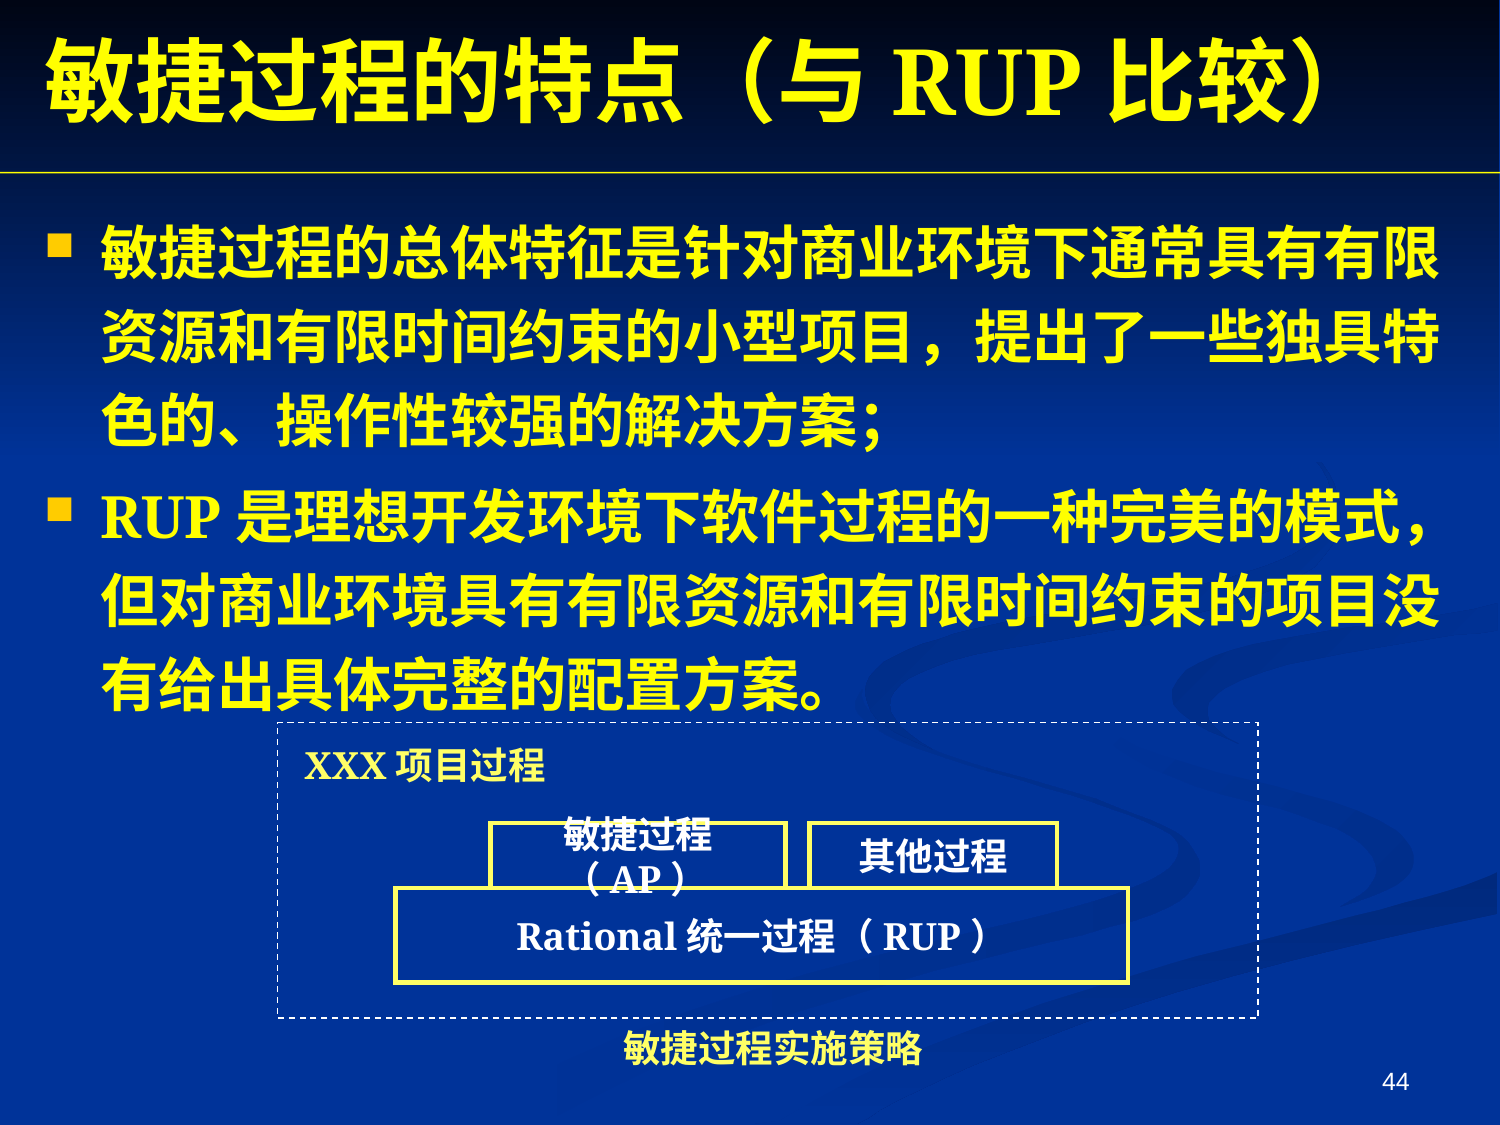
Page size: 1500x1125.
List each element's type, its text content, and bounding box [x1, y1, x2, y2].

slide_number 44 [1074, 1024, 1426, 1104]
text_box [277, 722, 1259, 1079]
list 敏捷过程的总体特征是针对商业环境下通常具有有限资源和有限时间约束的小型项目，提出了一些独具特色的、操作性较强的解决方案； RUP是理想开发环境下软件过程的一种完美的模式，但对商业环境具有有限资源和有限时间约束的项目没有给出具体完整的配置方案。 [29, 194, 1483, 751]
text_box 敏捷过程的特点（与RUP比较） [29, 21, 1459, 138]
